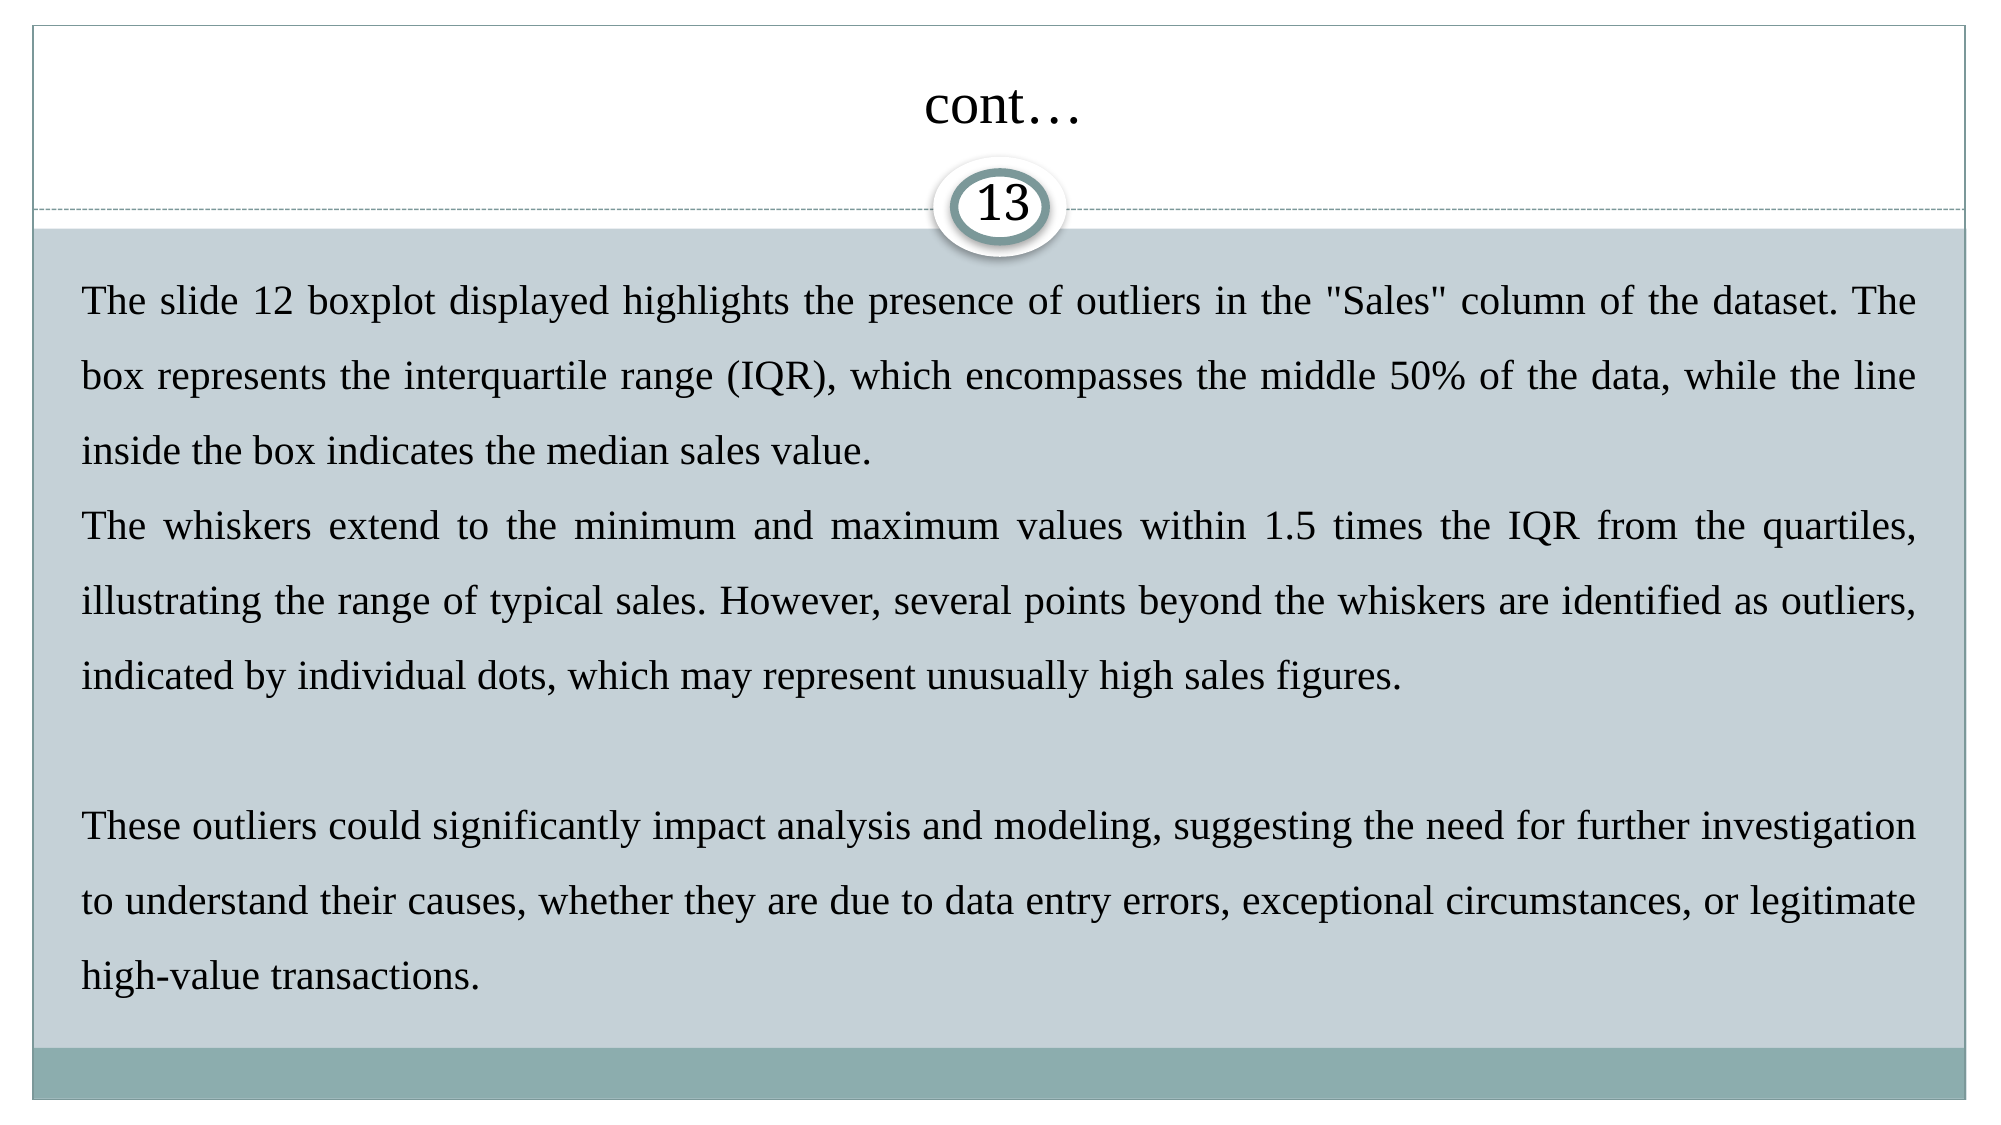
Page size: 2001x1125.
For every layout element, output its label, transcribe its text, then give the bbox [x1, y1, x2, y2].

title cont… [70, 18, 1938, 143]
text_box The slide 12 boxplot displayed highlights the presence of outliers in the "Sales" column of the dataset. The box represents the interquartile range (IQR), which encompasses the middle 50% of the data, while the line inside the box indicates the median sales value. The whiskers extend to the minimum and maximum values within 1.5 times the IQR from the quartiles, illustrating the range of typical sales. However, several points beyond the whiskers are identified as outliers, indicated by individual dots, which may represent unusually high sales figures. These outliers could significantly impact analysis and modeling, suggesting the need for further investigation to understand their causes, whether they are due to data entry errors, exceptional circumstances, or legitimate high-value transactions. [66, 240, 1934, 1006]
slide_number 13 [954, 168, 1055, 240]
